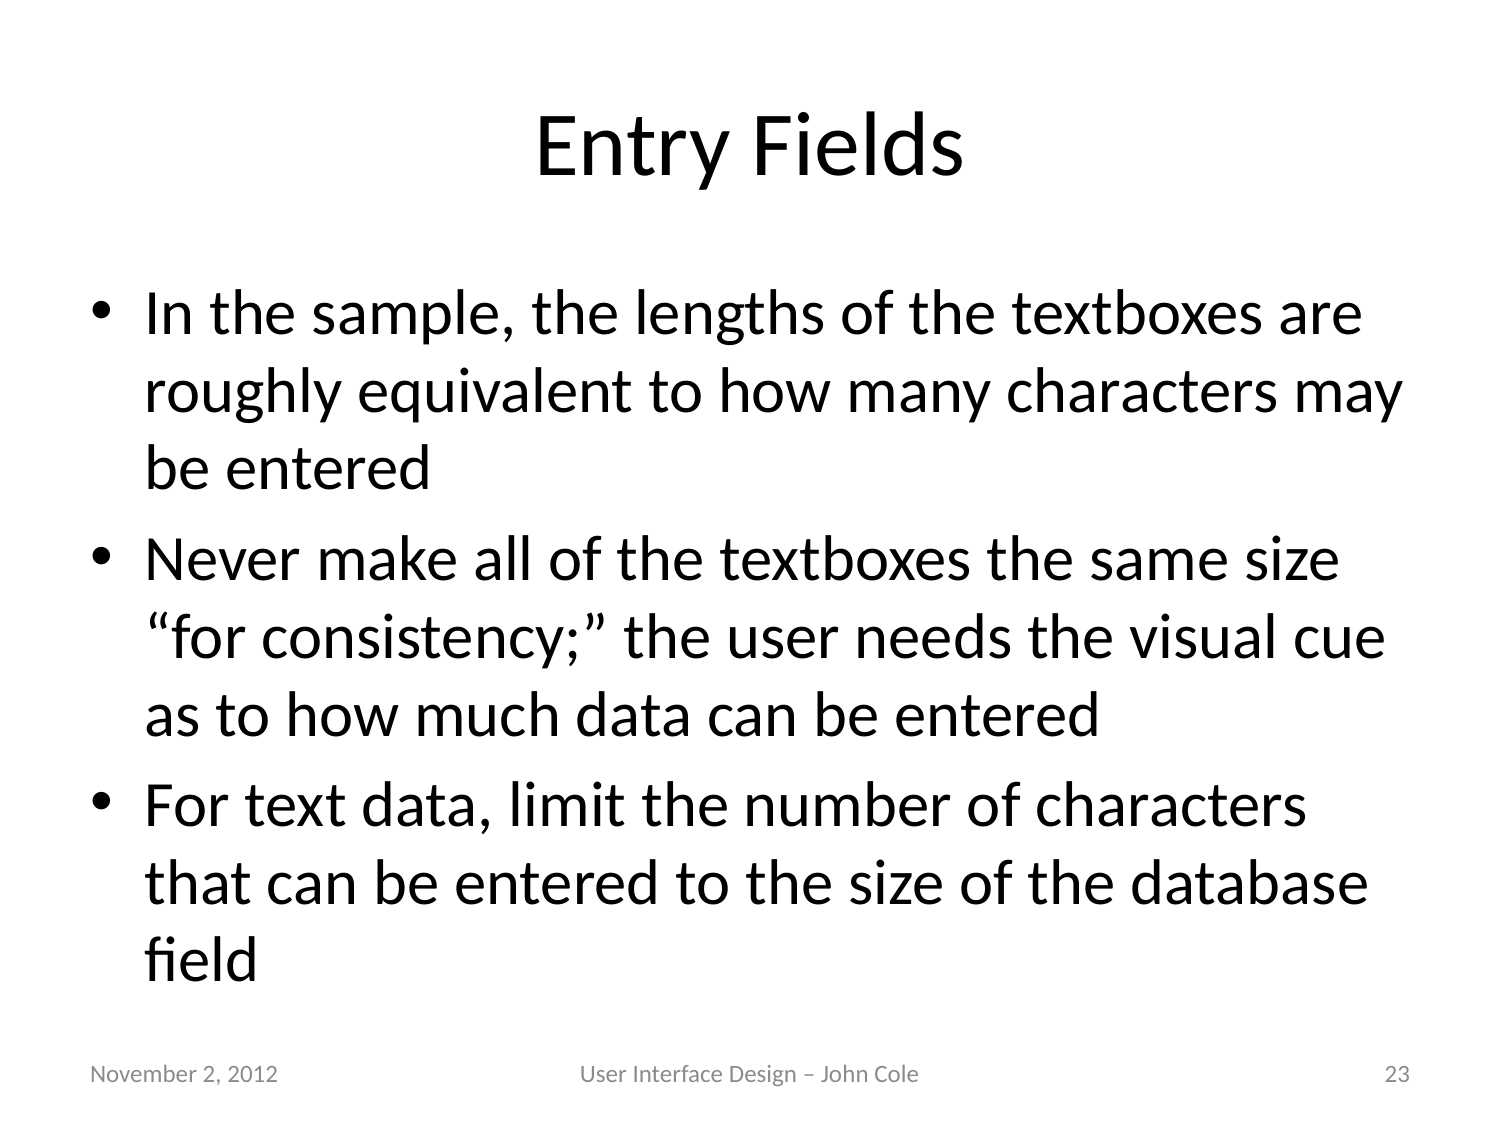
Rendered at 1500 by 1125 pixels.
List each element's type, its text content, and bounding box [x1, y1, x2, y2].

slide_number 23 [1074, 1042, 1425, 1103]
list In the sample, the lengths of the textboxes are roughly equivalent to how many characters may be entered Never make all of the textboxes the same size “for consistency;” the user needs the visual cue as to how much data can be entered For text data, limit the number of characters that can be entered to the size of the database field [75, 262, 1425, 1005]
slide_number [75, 1042, 425, 1103]
title Entry Fields [75, 45, 1425, 233]
footer User Interface Design – John Cole [512, 1042, 988, 1103]
